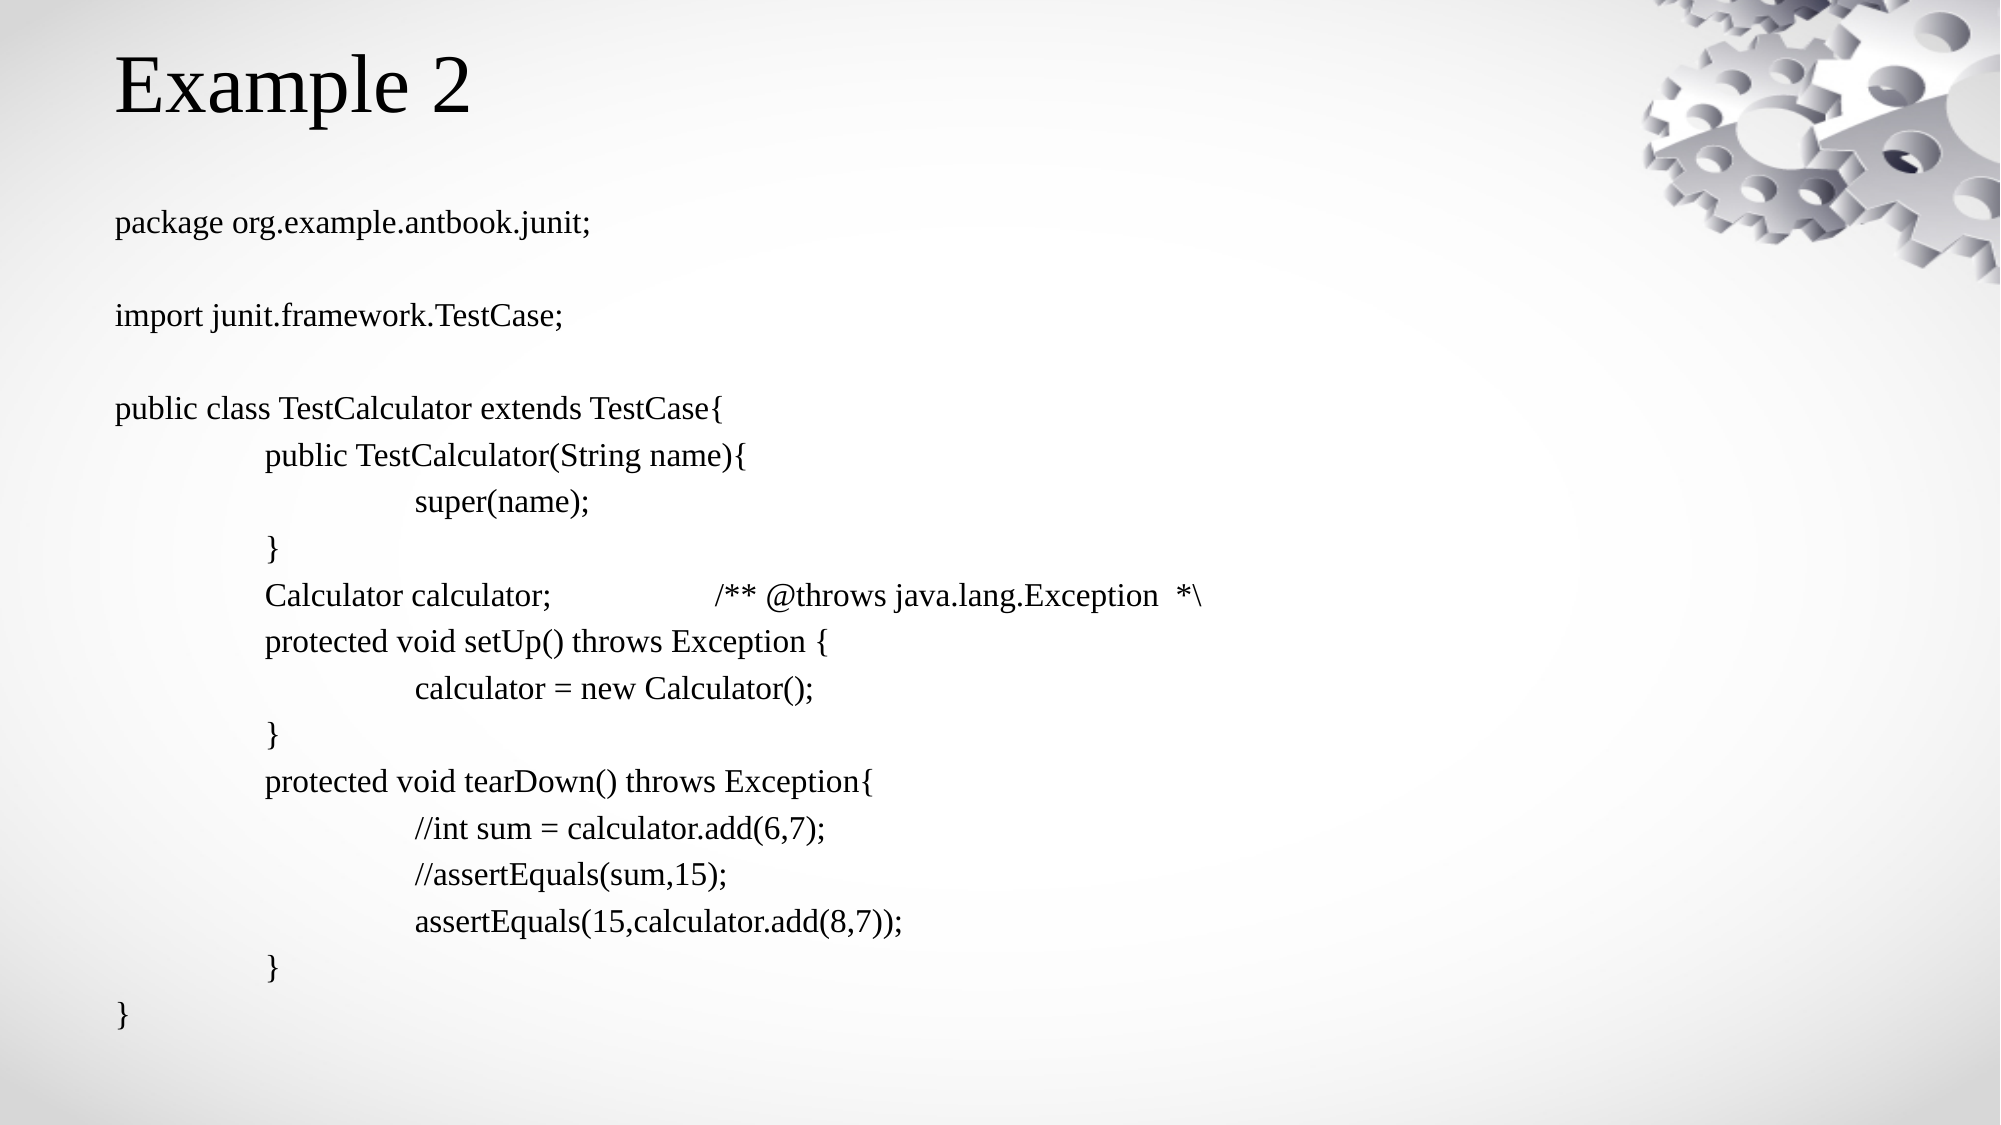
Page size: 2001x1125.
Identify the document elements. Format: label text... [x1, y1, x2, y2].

list package org.example.antbook.junit; import junit.framework.TestCase; public class TestCalculator extends TestCase{ public TestCalculator(String name){ super(name); } Calculator calculator; /** @throws java.lang.Exception *\ protected void setUp() throws Exception { calculator = new Calculator(); } protected void tearDown() throws Exception{ //int sum = calculator.add(6,7); //assertEquals(sum,15); assertEquals(15,calculator.add(8,7)); } } [99, 192, 1673, 1006]
title Example 2 [99, 30, 1901, 127]
picture [0, 0, 2000, 1125]
